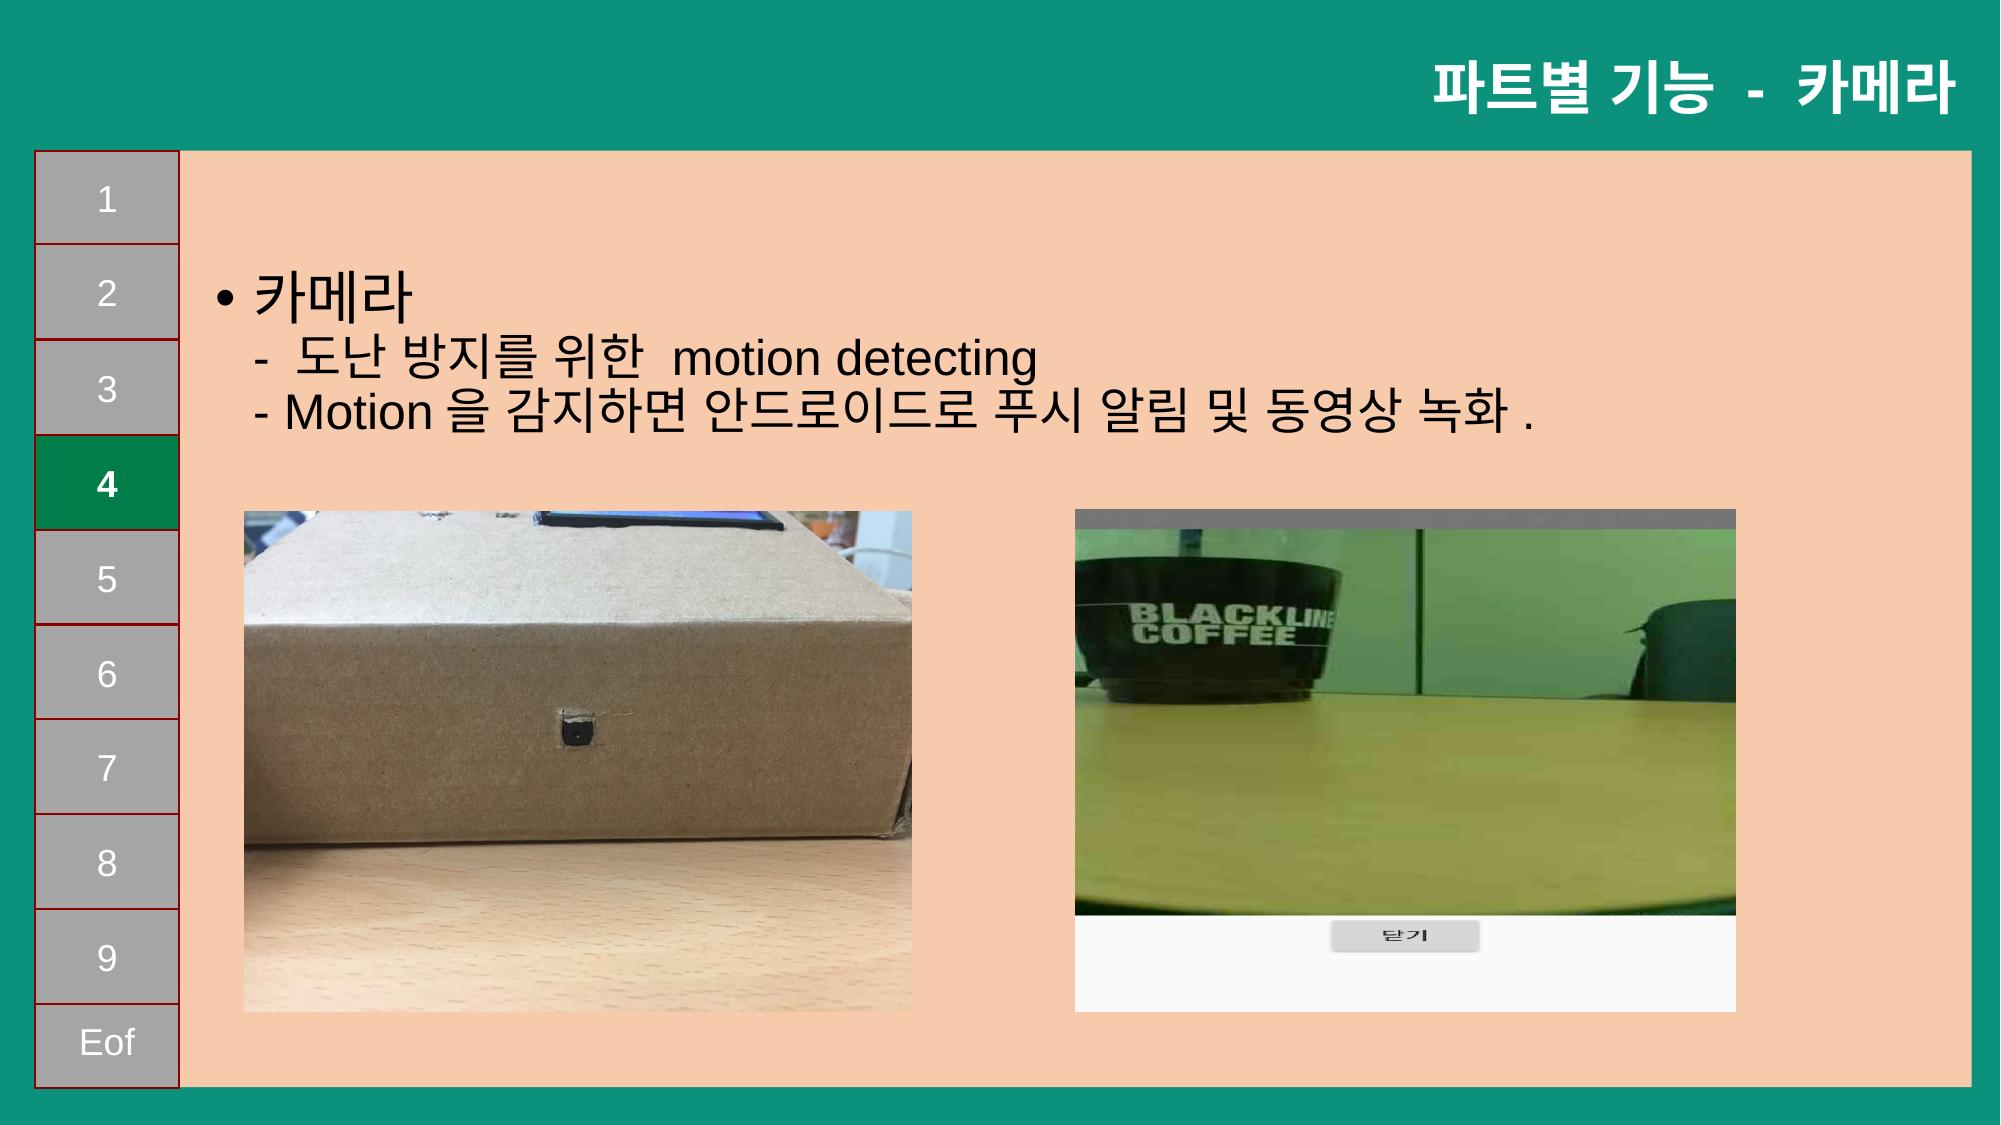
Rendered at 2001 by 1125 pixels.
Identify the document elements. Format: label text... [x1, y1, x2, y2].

picture [243, 511, 912, 1012]
list 카메라 - 도난 방지를 위한 motion detecting - Motion을 감지하면 안드로이드로 푸시 알림 및 동영상 녹화. [200, 262, 1926, 976]
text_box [34, 150, 180, 1089]
text_box [0, 0, 2000, 1125]
text_box 파트별 기능 - 카메라 [179, 43, 1972, 130]
picture [1075, 509, 1736, 1012]
text_box [182, 150, 1972, 1088]
